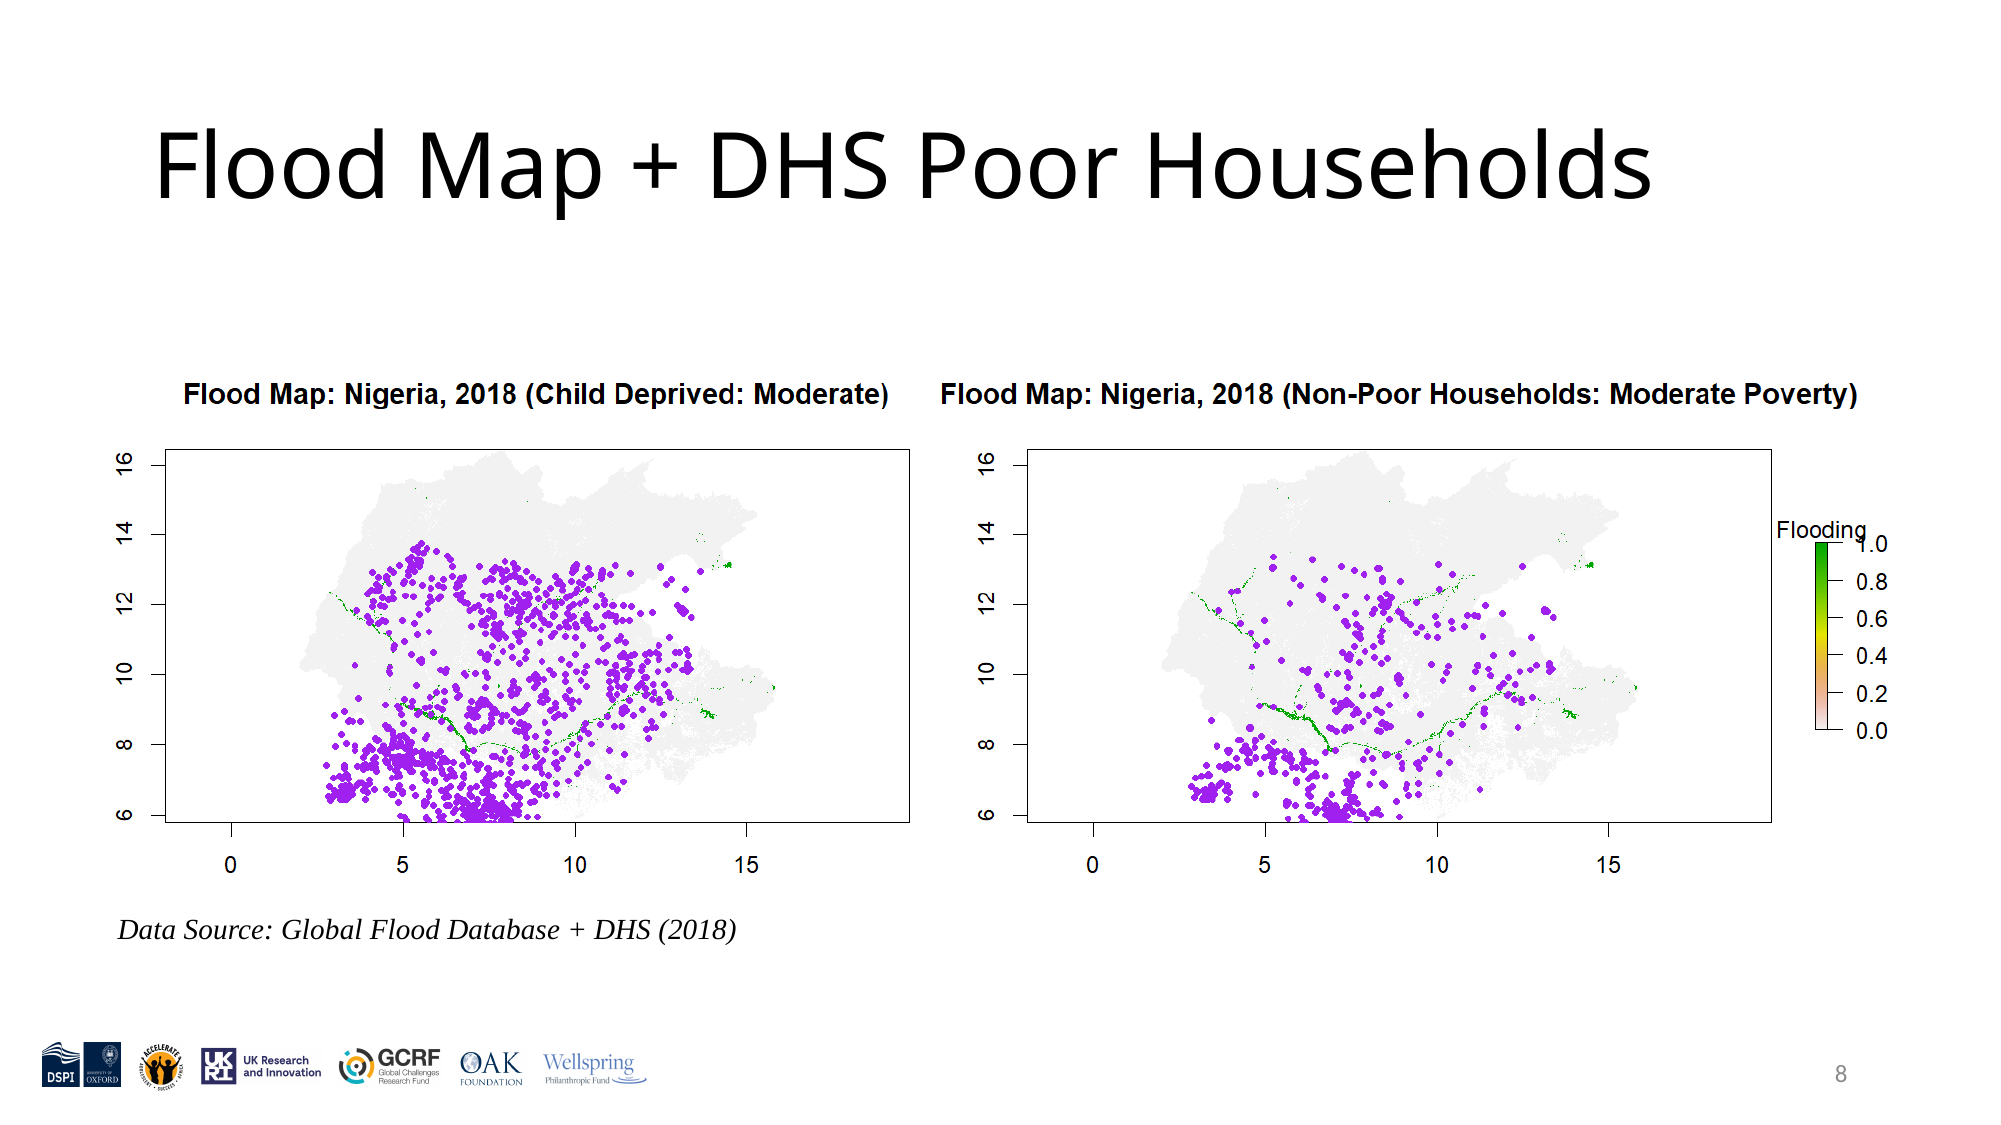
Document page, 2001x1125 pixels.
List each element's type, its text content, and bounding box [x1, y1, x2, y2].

picture [42, 1042, 121, 1087]
title Flood Map + DHS Poor Households [137, 59, 1863, 278]
picture [50, 334, 1935, 965]
picture [457, 1050, 526, 1090]
slide_number 8 [1412, 1042, 1863, 1103]
picture [338, 1046, 442, 1087]
picture [200, 1046, 322, 1085]
picture [137, 1040, 184, 1094]
picture [542, 1051, 647, 1089]
